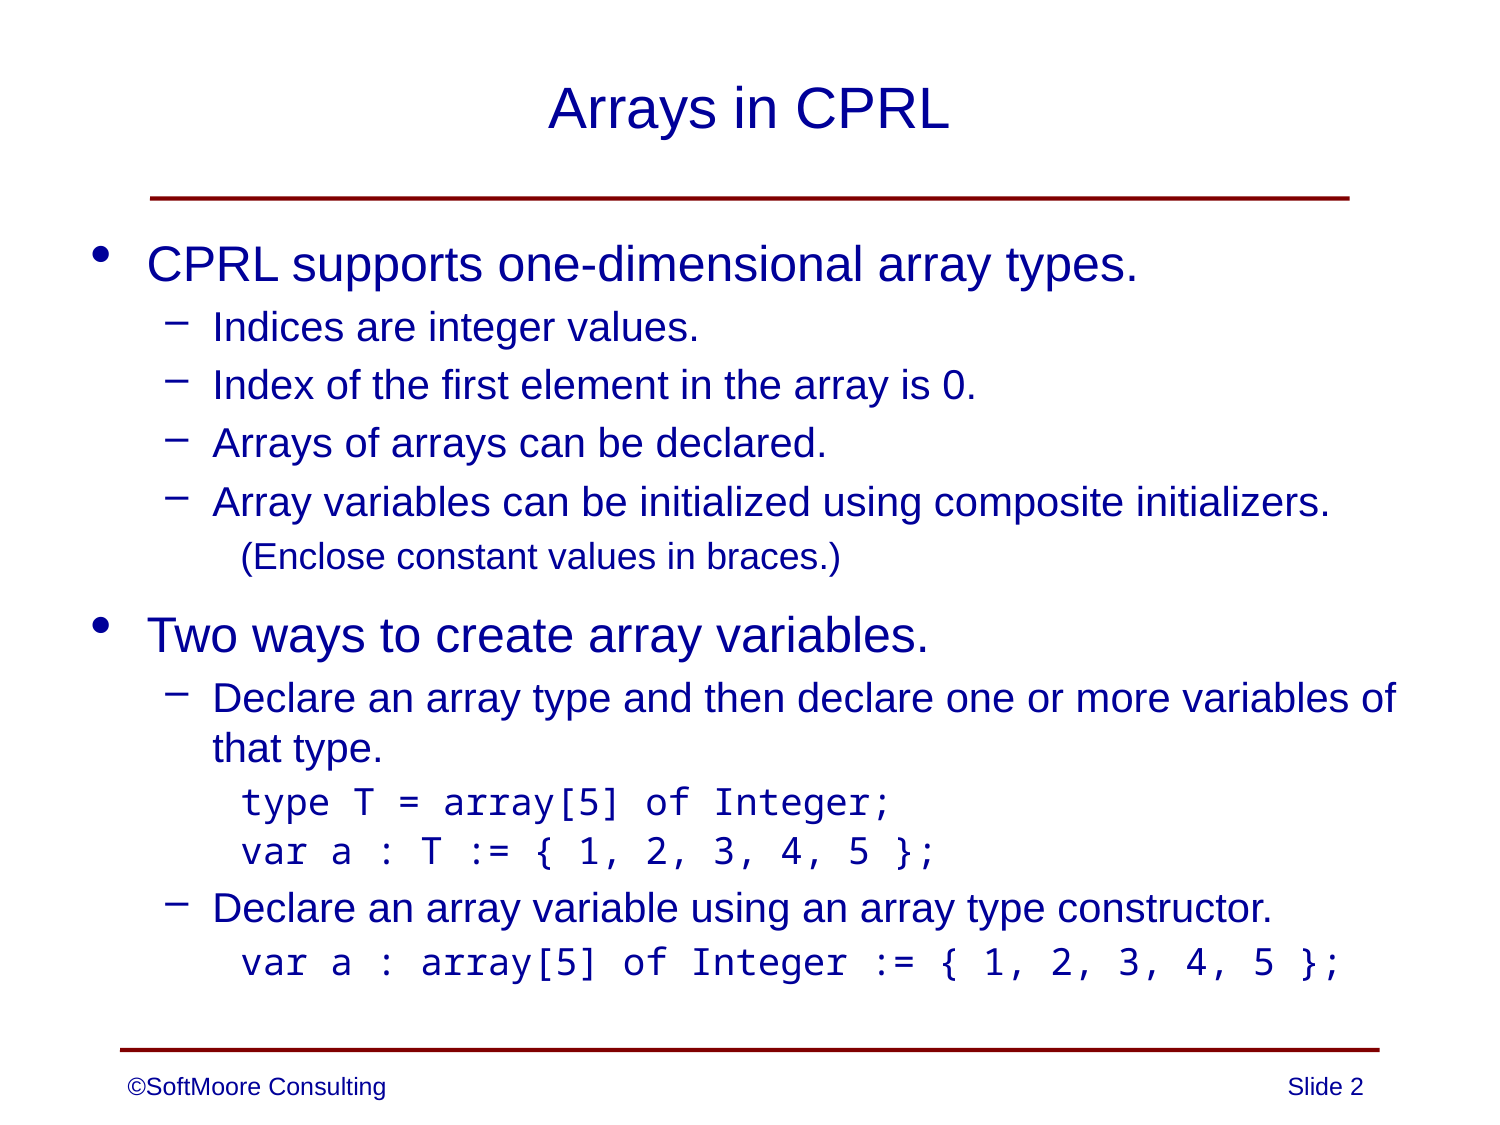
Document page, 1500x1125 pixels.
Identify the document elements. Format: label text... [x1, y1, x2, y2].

list CPRL supports one-dimensional array types. Indices are integer values. Index of the first element in the array is 0. Arrays of arrays can be declared. Array variables can be initialized using composite initializers. (Enclose constant values in braces.) Two ways to create array variables. Declare an array type and then declare one or more variables of that type. type T = array[5] of Integer; var a : T := { 1, 2, 3, 4, 5 }; Declare an array variable using an array type constructor. var a : array[5] of Integer := { 1, 2, 3, 4, 5 }; [74, 223, 1425, 1034]
title Arrays in CPRL [149, 22, 1350, 188]
slide_number Slide 2 [1078, 1061, 1380, 1109]
footer ©SoftMoore Consulting [111, 1061, 563, 1109]
